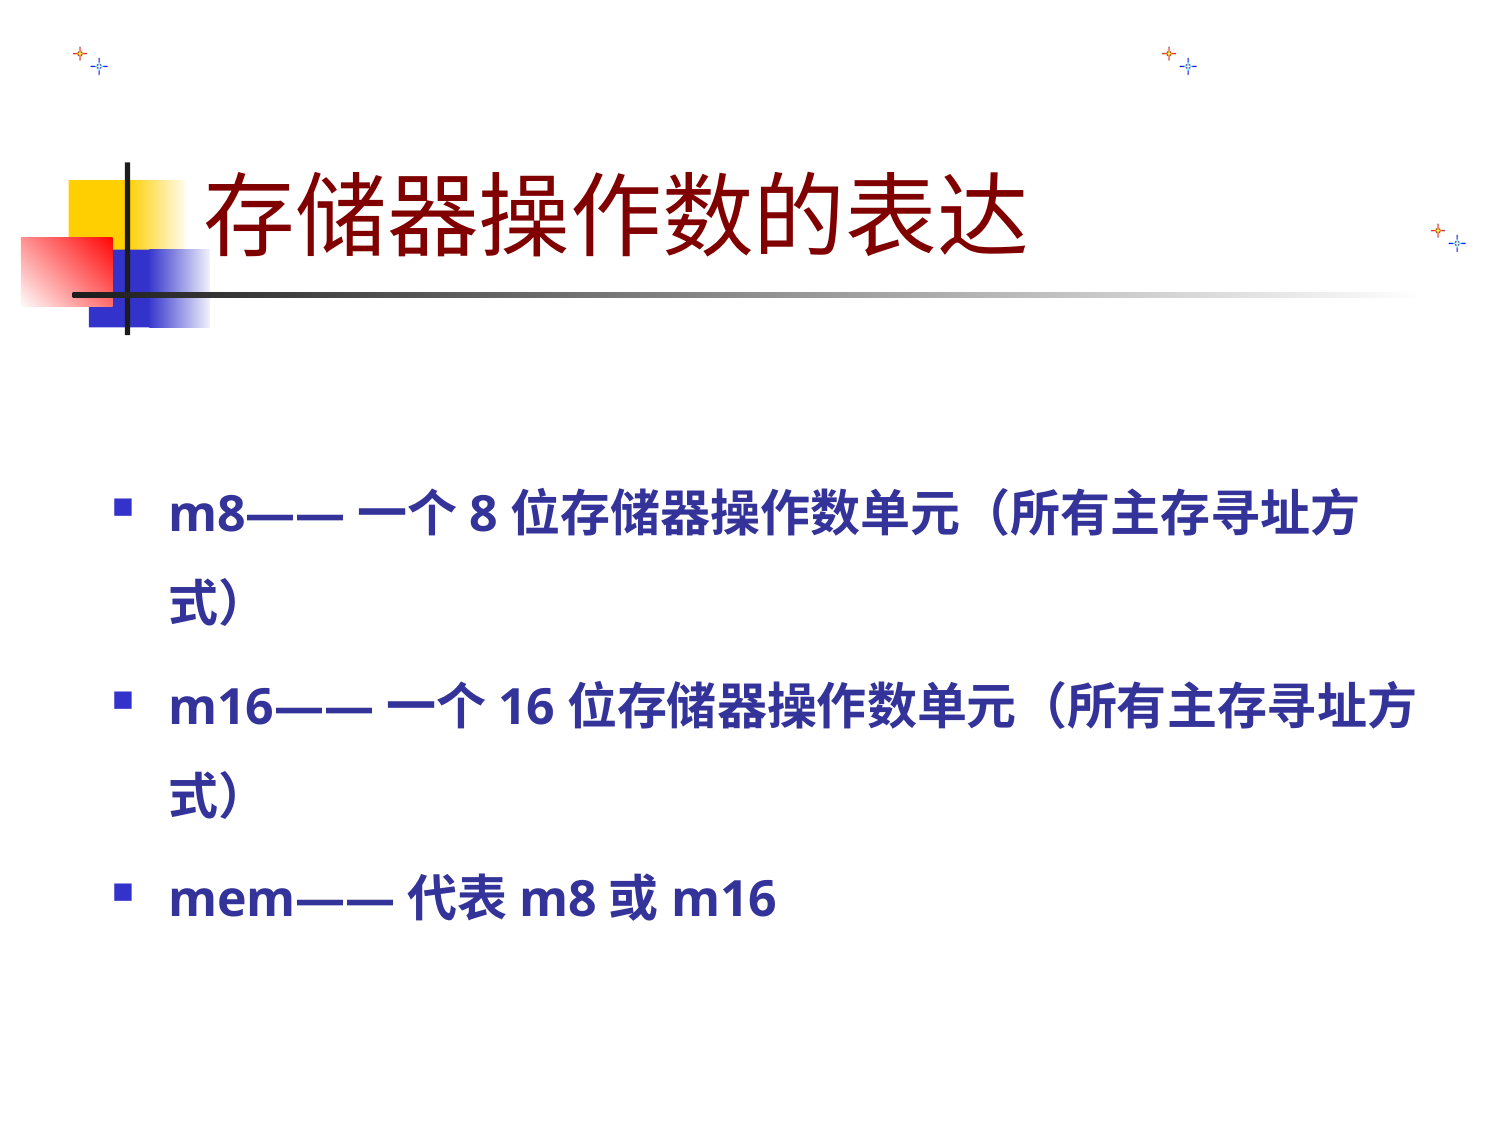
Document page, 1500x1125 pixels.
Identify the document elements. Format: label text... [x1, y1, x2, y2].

title 存储器操作数的表达 [188, 34, 1468, 276]
picture [62, 42, 113, 93]
list m8——一个8位存储器操作数单元（所有主存寻址方式） m16——一个16位存储器操作数单元（所有主存寻址方式） mem——代表m8或m16 [96, 444, 1468, 799]
